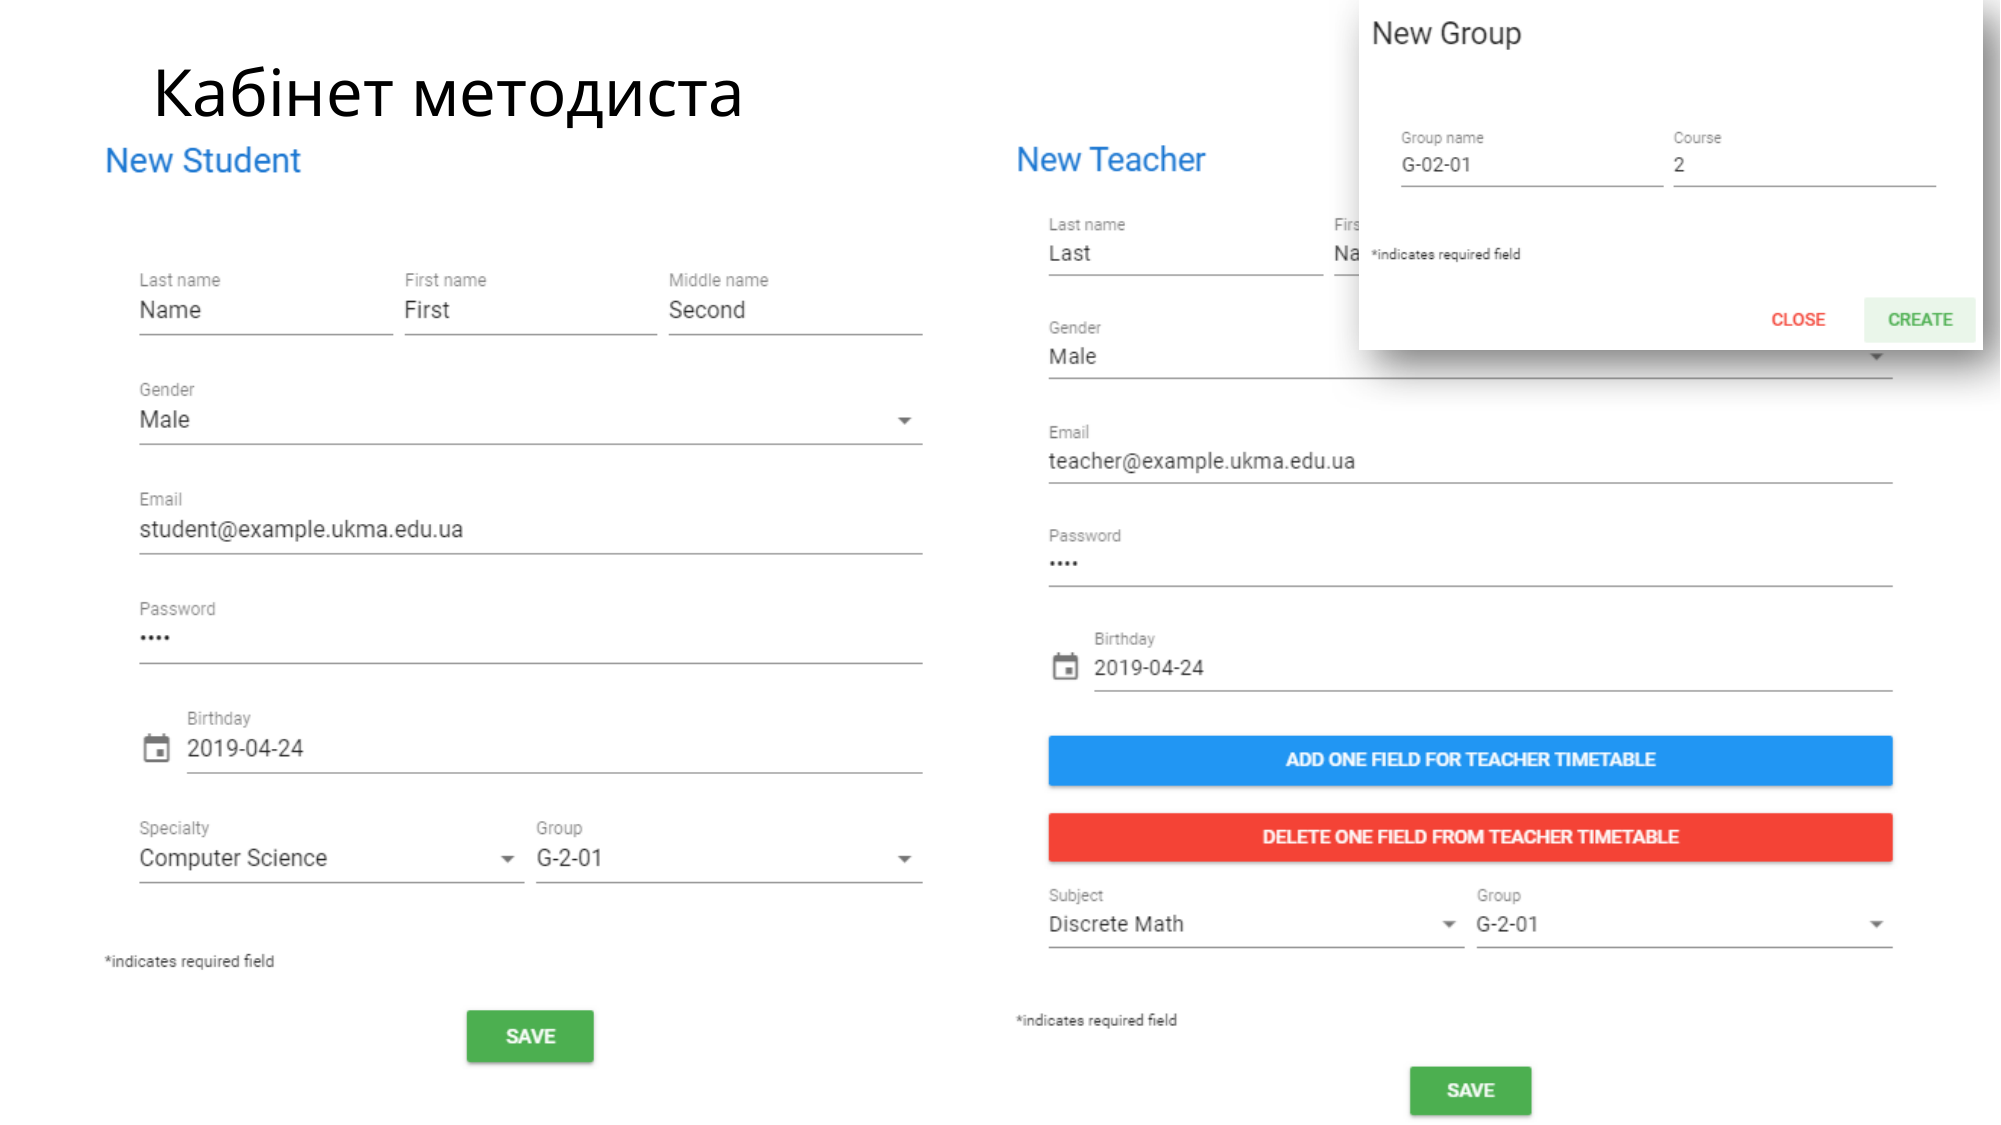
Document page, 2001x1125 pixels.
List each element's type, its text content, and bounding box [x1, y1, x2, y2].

title Кабінет методиста [137, 52, 1341, 139]
picture [999, 0, 1983, 1123]
picture [92, 138, 972, 1071]
